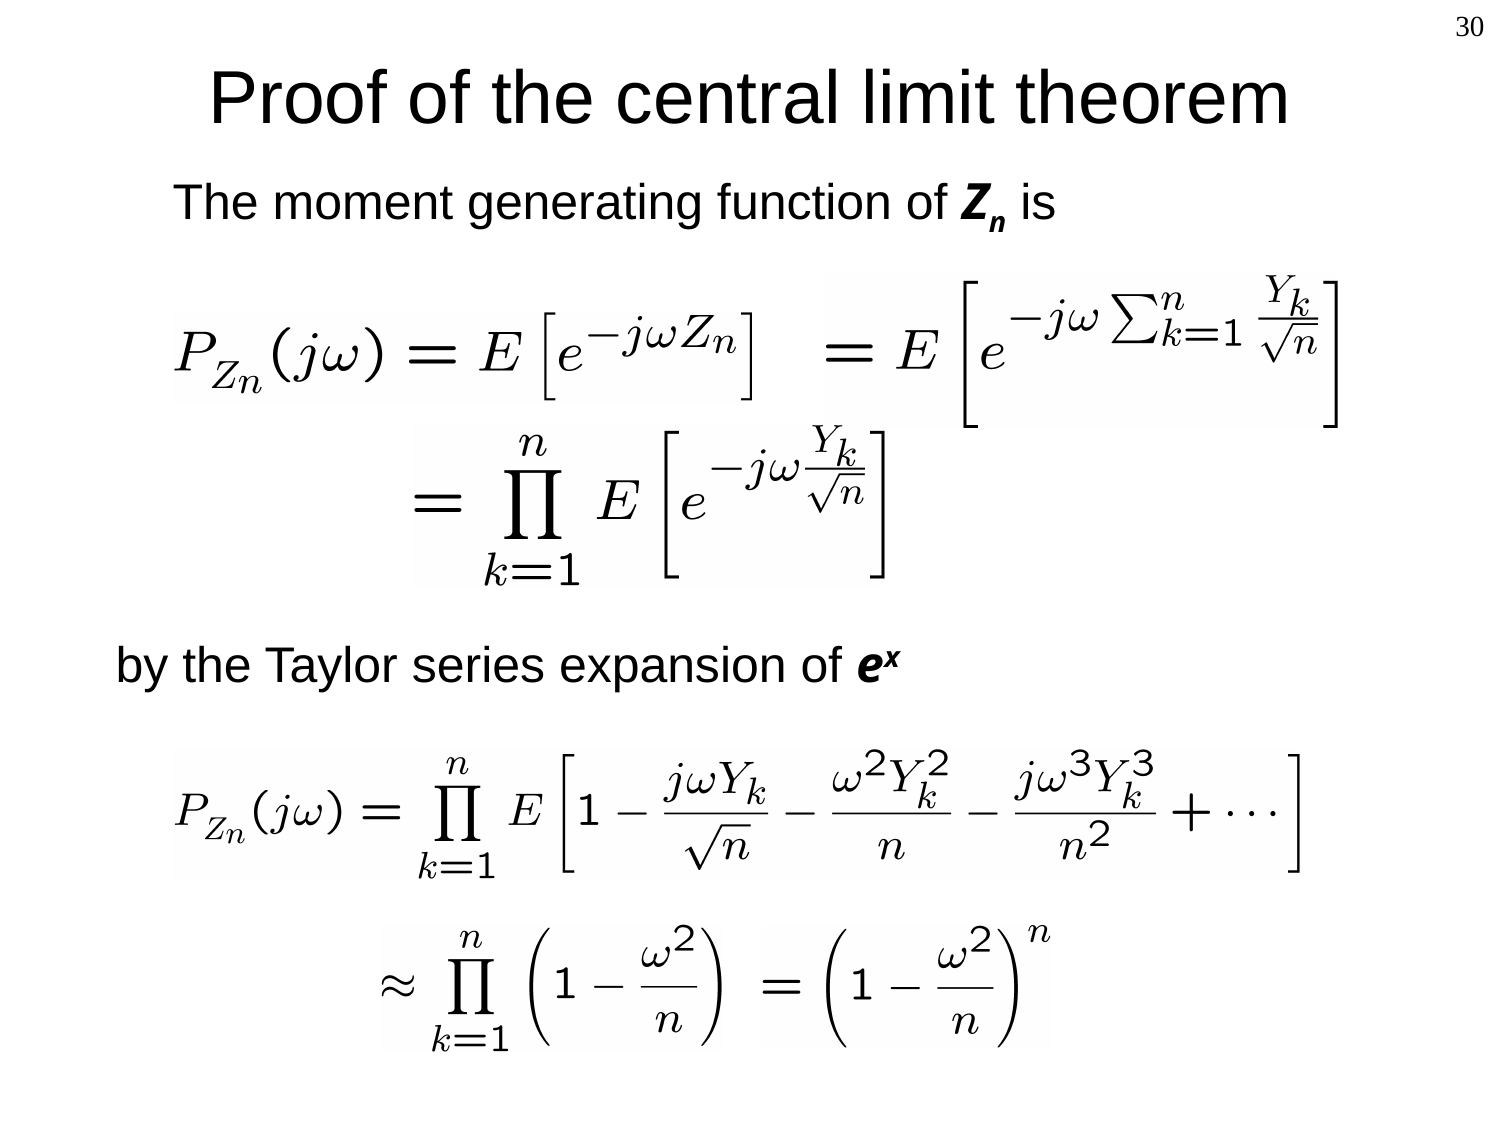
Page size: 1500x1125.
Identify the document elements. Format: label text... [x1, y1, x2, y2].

title Proof of the central limit theorem [112, 0, 1388, 188]
picture [174, 312, 753, 404]
slide_number 30 [1187, 0, 1500, 76]
text_box by the Taylor series expansion of ex [100, 624, 915, 700]
picture [412, 274, 1338, 587]
picture [381, 924, 723, 1053]
text_box The moment generating function of Zn is [158, 162, 1072, 246]
picture [174, 749, 1301, 880]
picture [762, 924, 1051, 1048]
